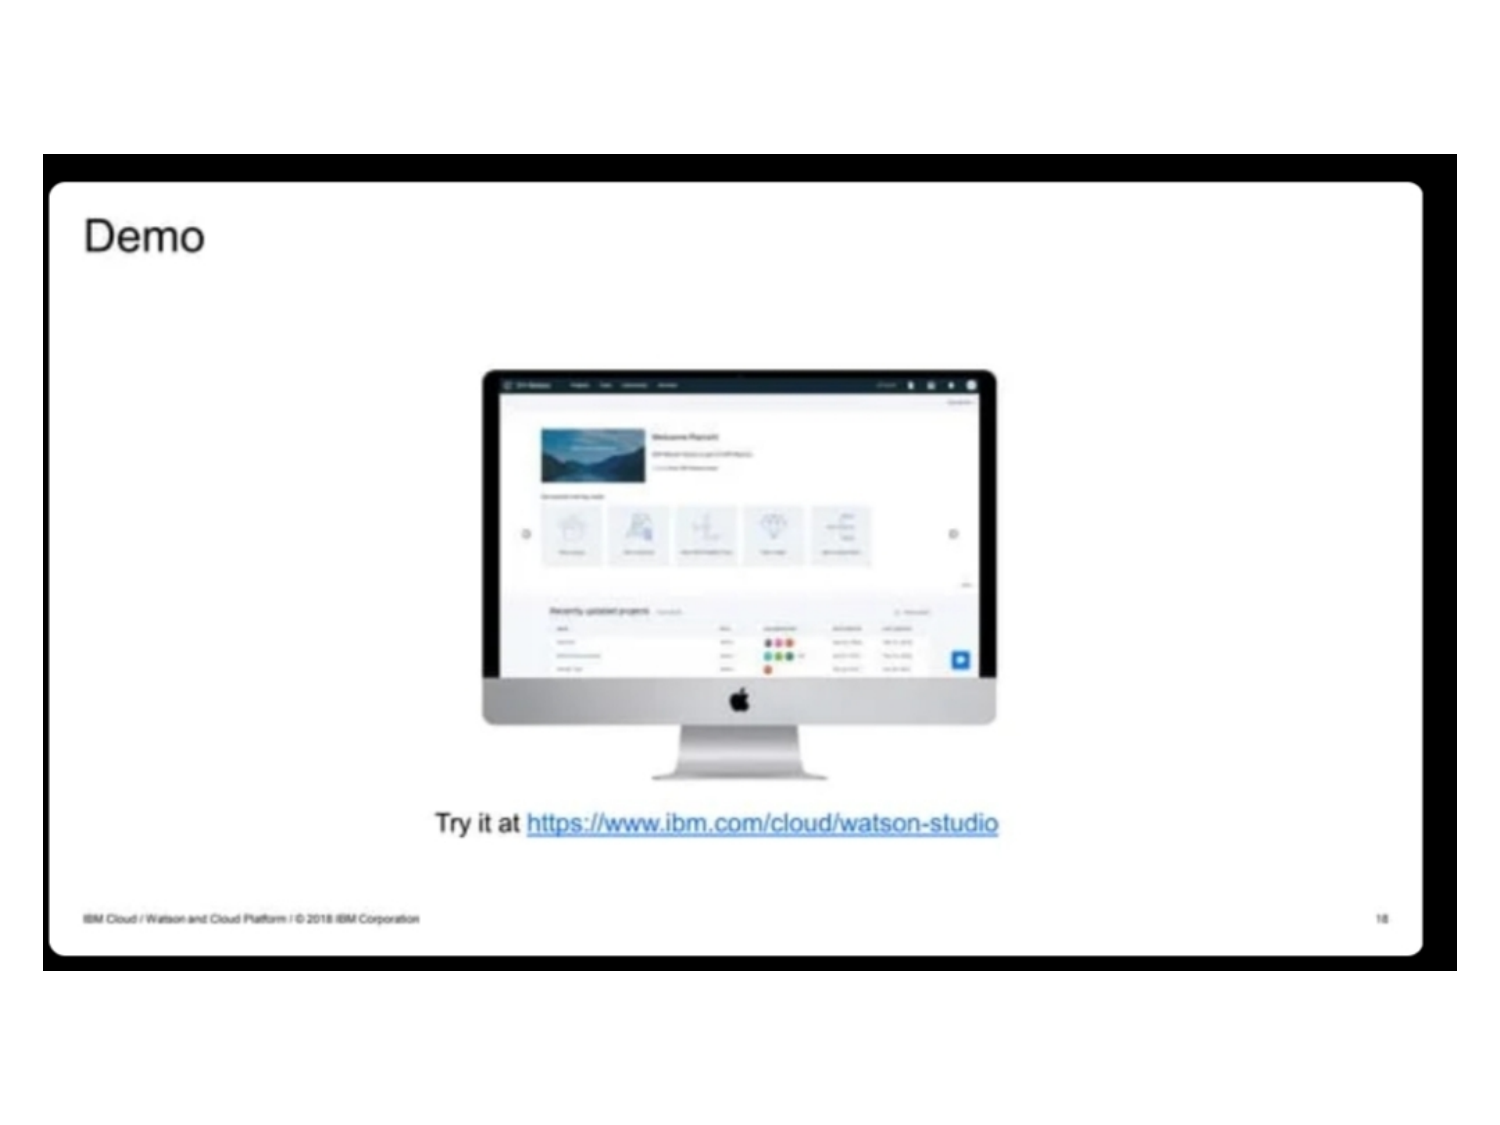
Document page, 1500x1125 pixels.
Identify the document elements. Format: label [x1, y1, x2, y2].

picture [42, 154, 1457, 971]
